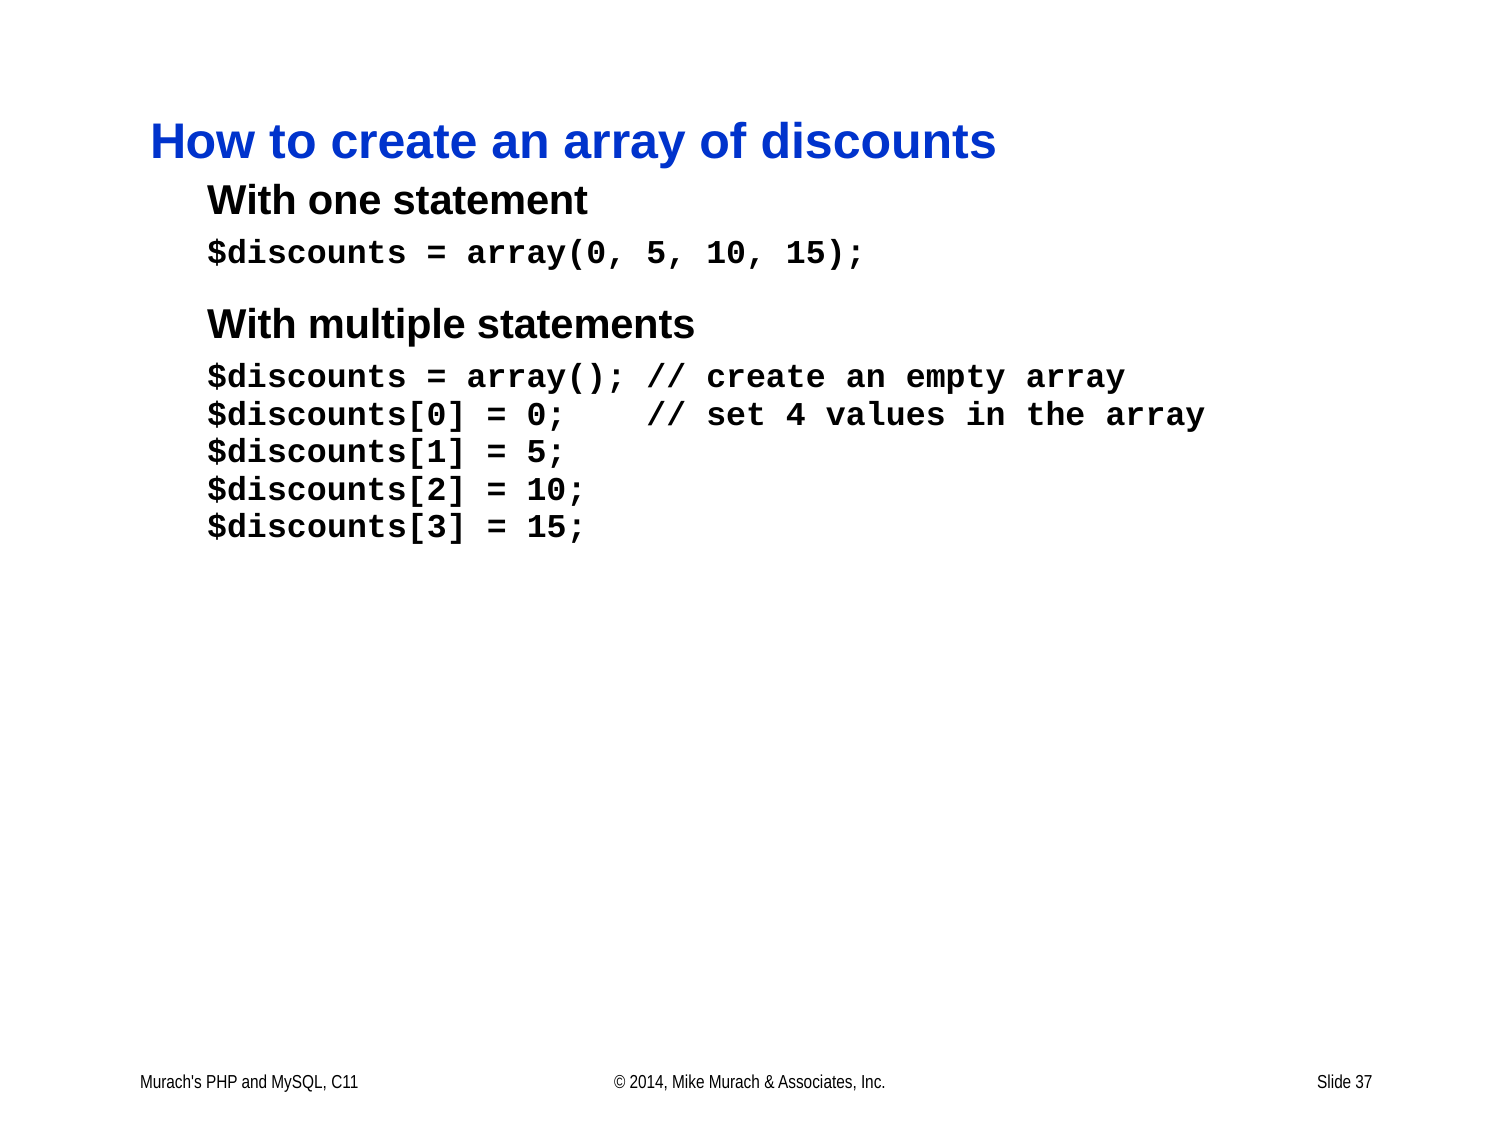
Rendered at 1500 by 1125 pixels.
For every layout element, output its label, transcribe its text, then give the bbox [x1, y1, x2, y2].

footer © 2014, Mike Murach & Associates, Inc. [474, 1025, 1025, 1100]
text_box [149, 174, 1348, 639]
slide_number Murach's PHP and MySQL, C11 [125, 1025, 450, 1100]
slide_number Slide 37 [1074, 1025, 1388, 1100]
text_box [149, 112, 1128, 183]
